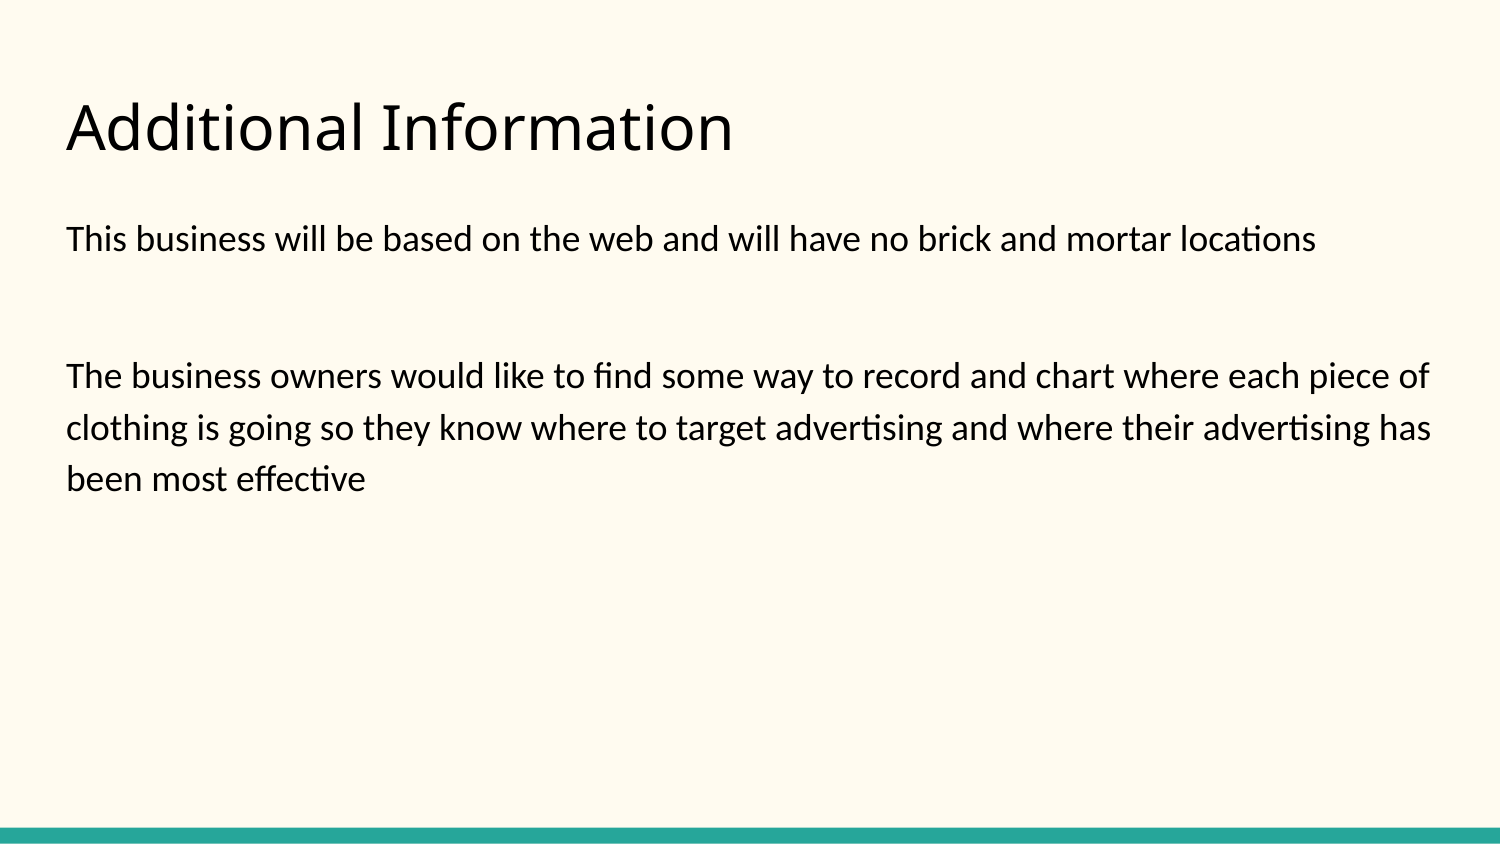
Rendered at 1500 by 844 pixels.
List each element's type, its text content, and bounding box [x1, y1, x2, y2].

title Additional Information [51, 72, 1449, 174]
list This business will be based on the web and will have no brick and mortar locations The business owners would like to find some way to record and chart where each piece of clothing is going so they know where to target advertising and where their advertising has been most effective [51, 192, 1449, 750]
